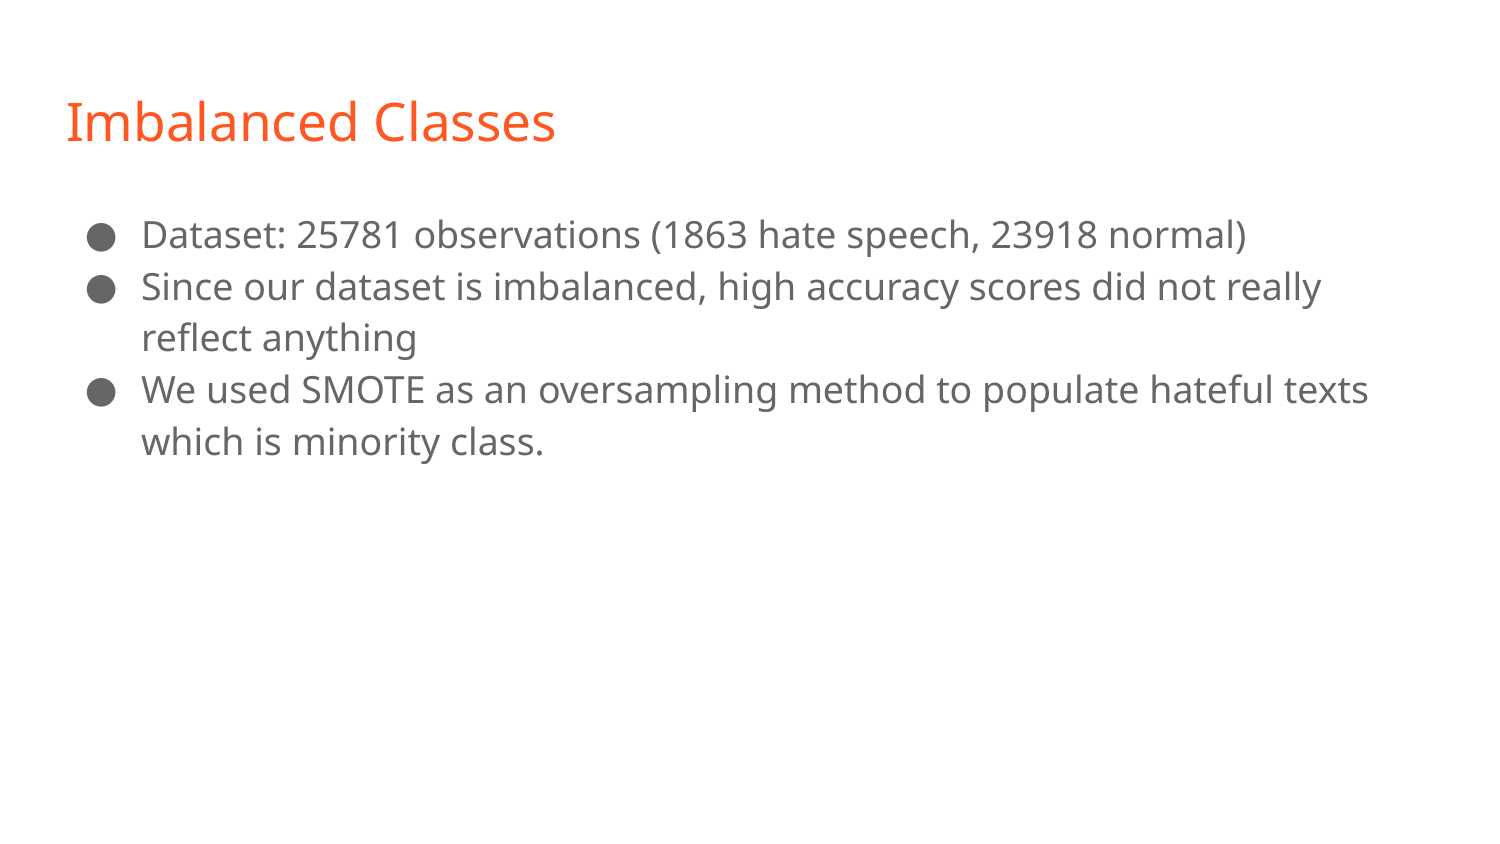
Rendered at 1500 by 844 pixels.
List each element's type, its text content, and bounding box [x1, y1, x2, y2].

list Dataset: 25781 observations (1863 hate speech, 23918 normal) Since our dataset is imbalanced, high accuracy scores did not really reflect anything We used SMOTE as an oversampling method to populate hateful texts which is minority class. [51, 189, 1449, 750]
title Imbalanced Classes [51, 72, 1449, 167]
